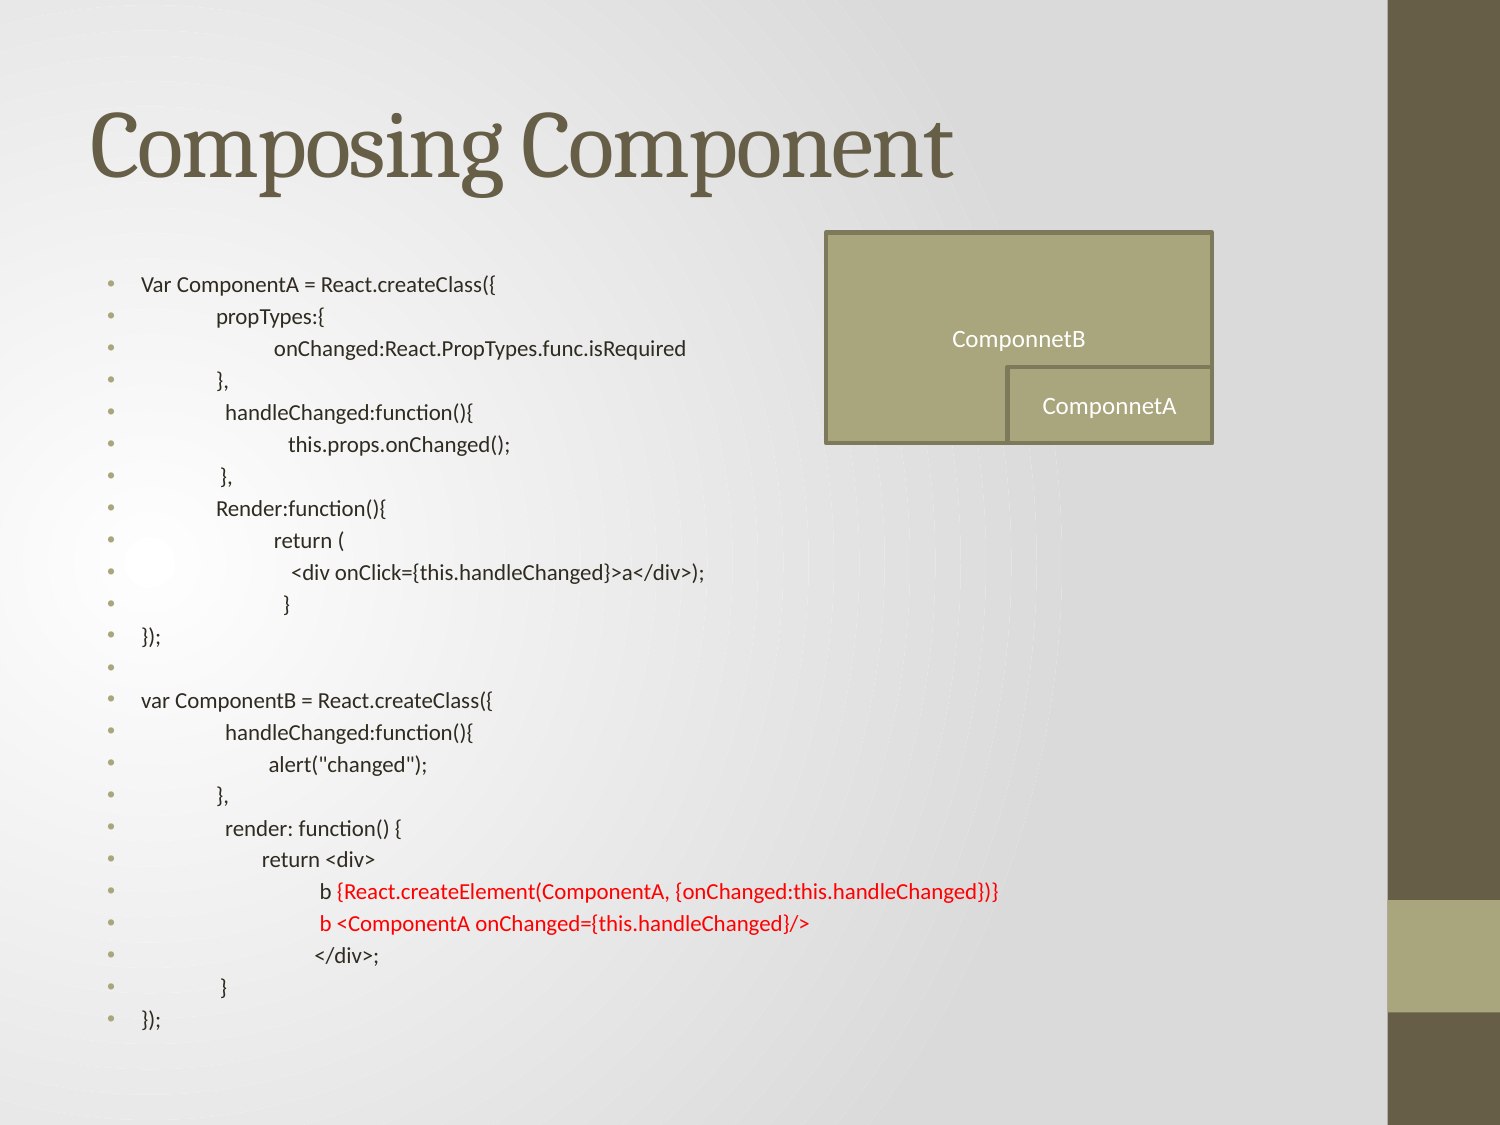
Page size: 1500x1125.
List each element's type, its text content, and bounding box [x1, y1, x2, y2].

list Var ComponentA = React.createClass({ propTypes:{ onChanged:React.PropTypes.func.isRequired }, handleChanged:function(){ this.props.onChanged(); }, Render:function(){ return ( <div onClick={this.handleChanged}>a</div>); } }); var ComponentB = React.createClass({ handleChanged:function(){ alert("changed"); }, render: function() { return <div> b {React.createElement(ComponentA, {onChanged:this.handleChanged})} b <ComponentA onChanged={this.handleChanged}/> </div>; } }); [75, 262, 1325, 1050]
text_box ComponnetA [1005, 365, 1214, 445]
text_box ComponnetB [824, 230, 1214, 445]
title Composing Component [75, 45, 1325, 233]
